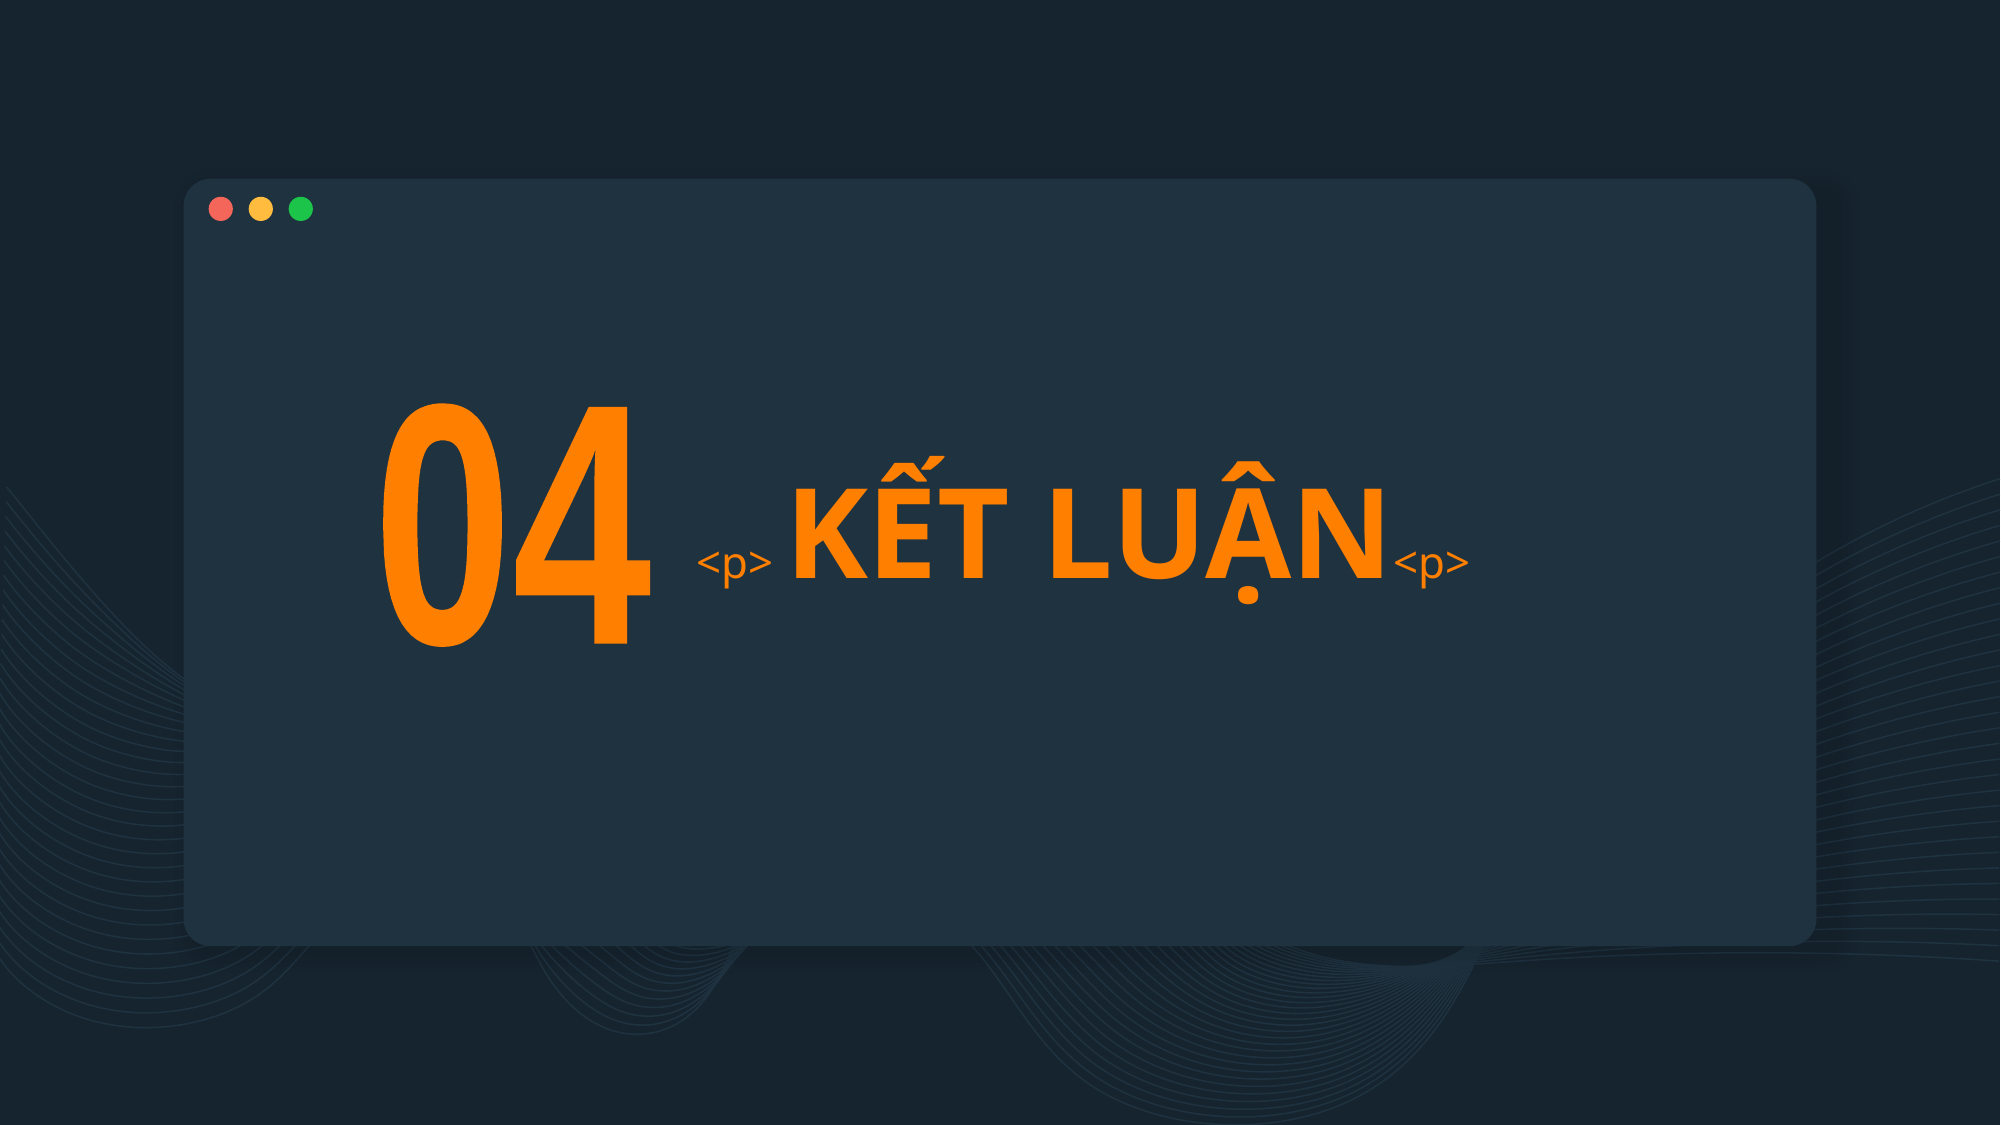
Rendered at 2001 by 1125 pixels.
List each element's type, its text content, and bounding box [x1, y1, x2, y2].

title <p> KẾT LUẬN<p> [676, 433, 1961, 779]
